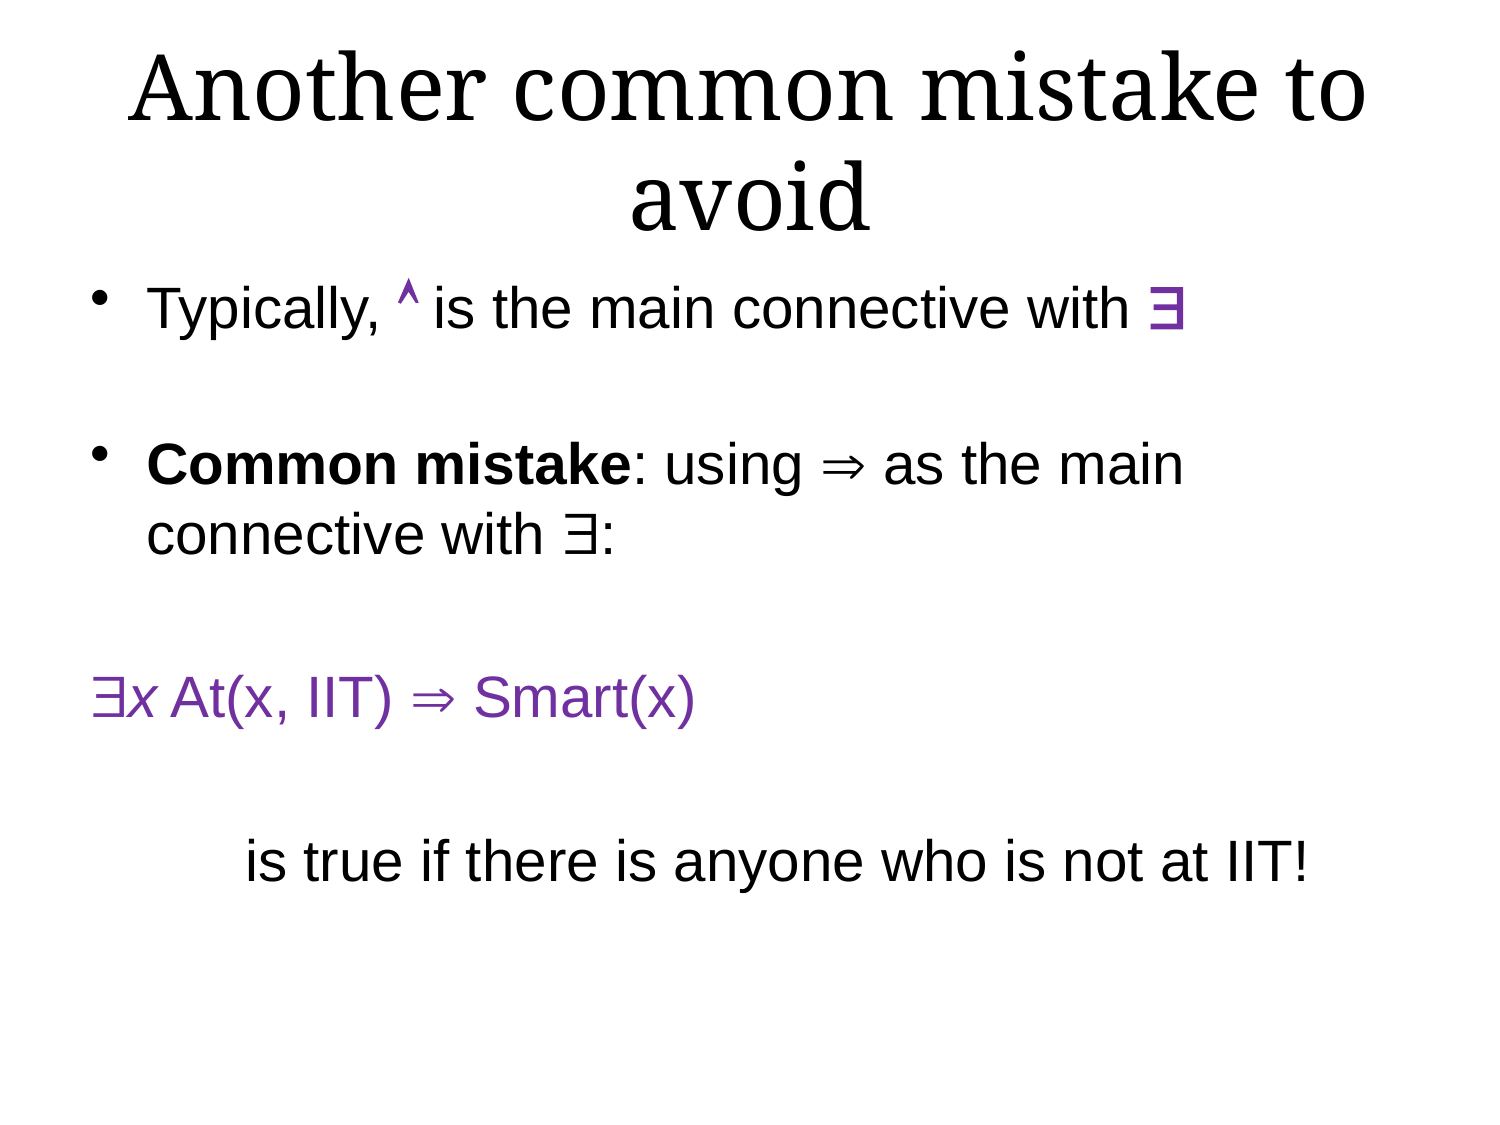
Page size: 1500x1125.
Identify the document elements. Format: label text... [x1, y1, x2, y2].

title Another common mistake to avoid [75, 45, 1425, 233]
list Typically,  is the main connective with  Common mistake: using  as the main connective with : x At(x, IIT)  Smart(x) is true if there is anyone who is not at IIT! [75, 262, 1425, 1005]
